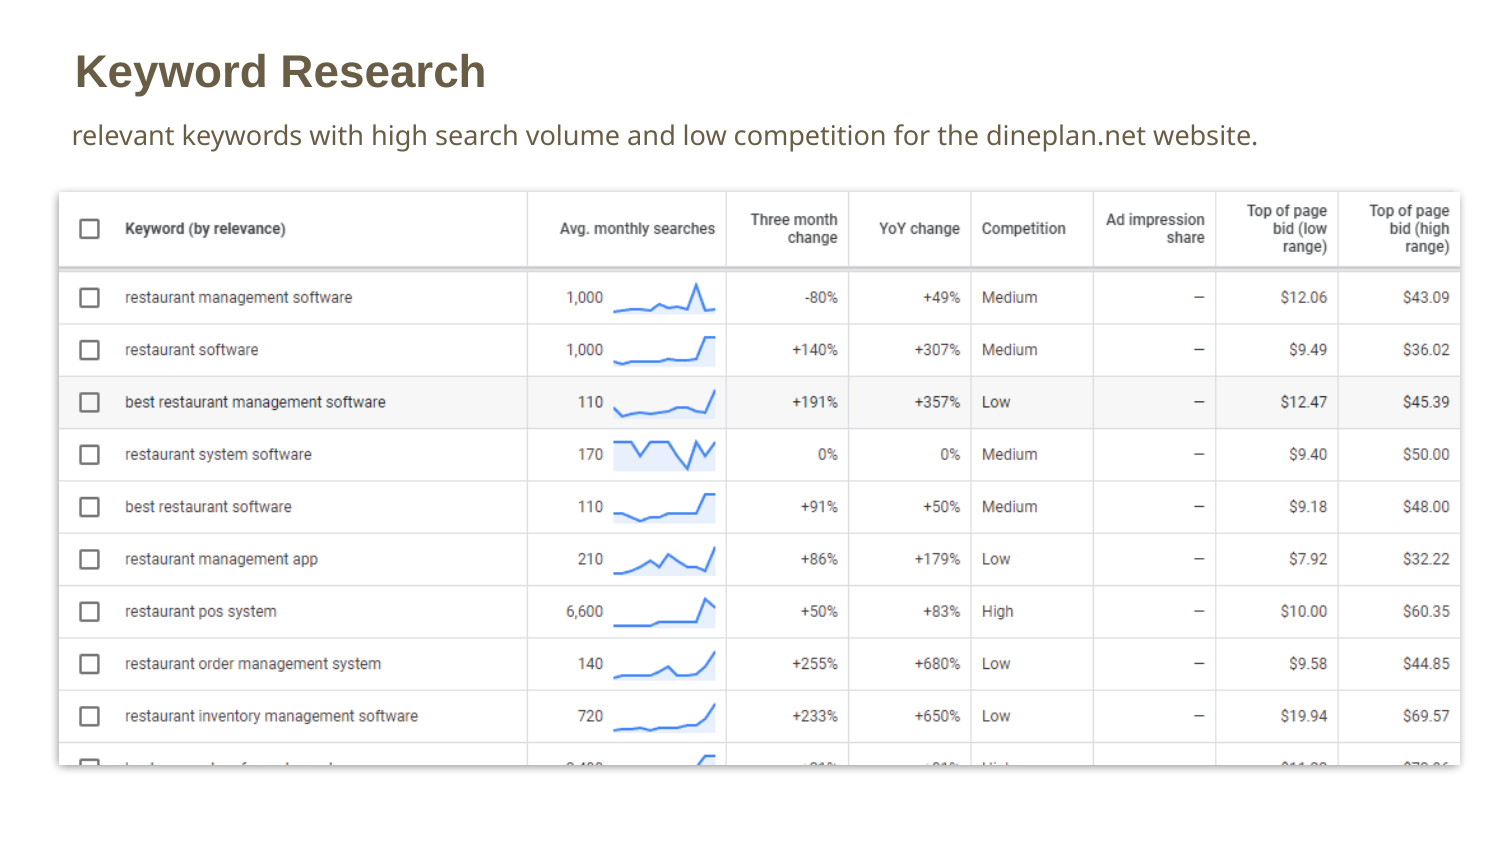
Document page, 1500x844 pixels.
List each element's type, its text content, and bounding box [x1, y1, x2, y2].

picture [59, 192, 1460, 765]
text_box relevant keywords with high search volume and low competition for the dineplan.net website. [42, 103, 1500, 167]
text_box Keyword Research [59, 18, 612, 103]
